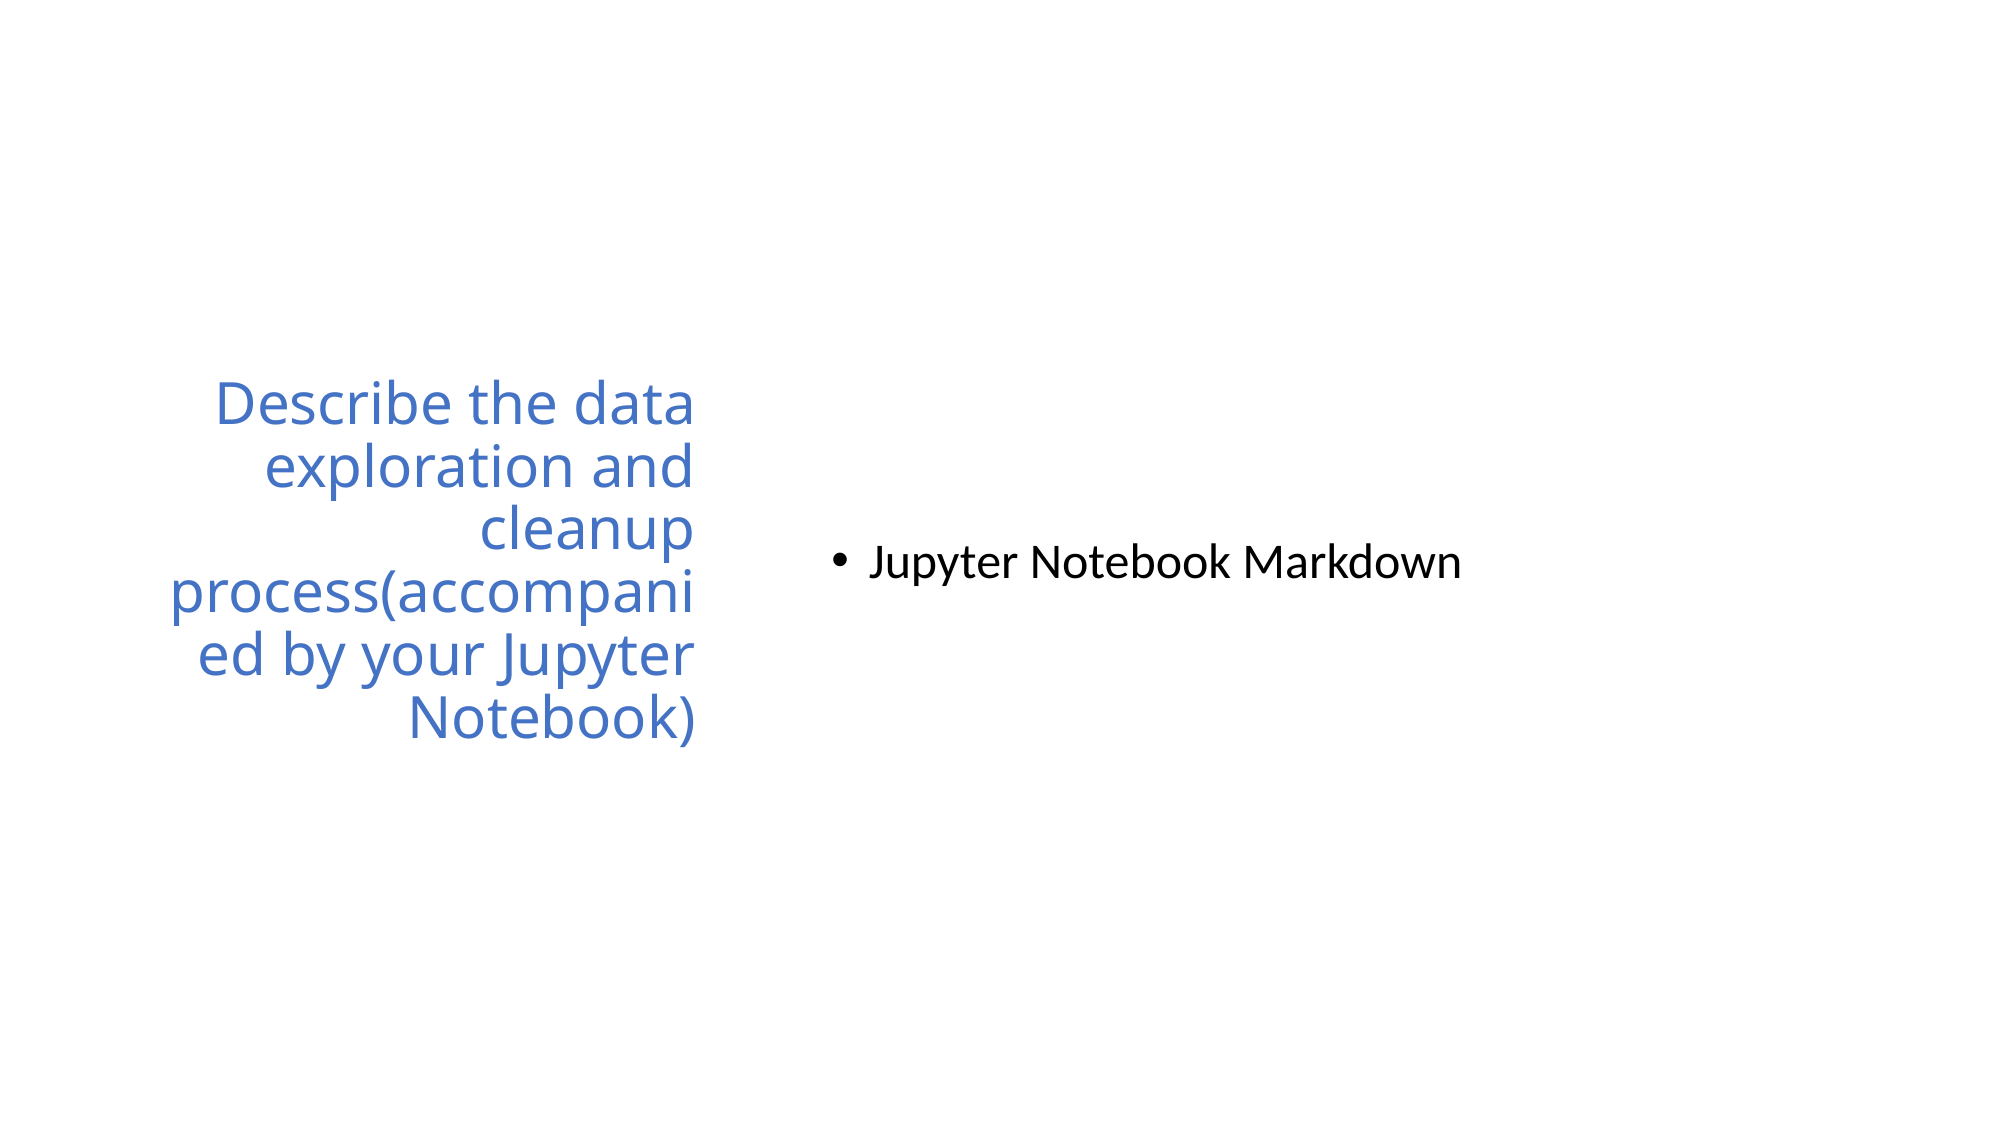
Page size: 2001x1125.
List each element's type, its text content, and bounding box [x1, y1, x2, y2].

title Describe the data exploration and cleanup process(accompanied by your Jupyter Notebook) [137, 158, 711, 967]
list Jupyter Notebook Markdown [816, 158, 1863, 967]
